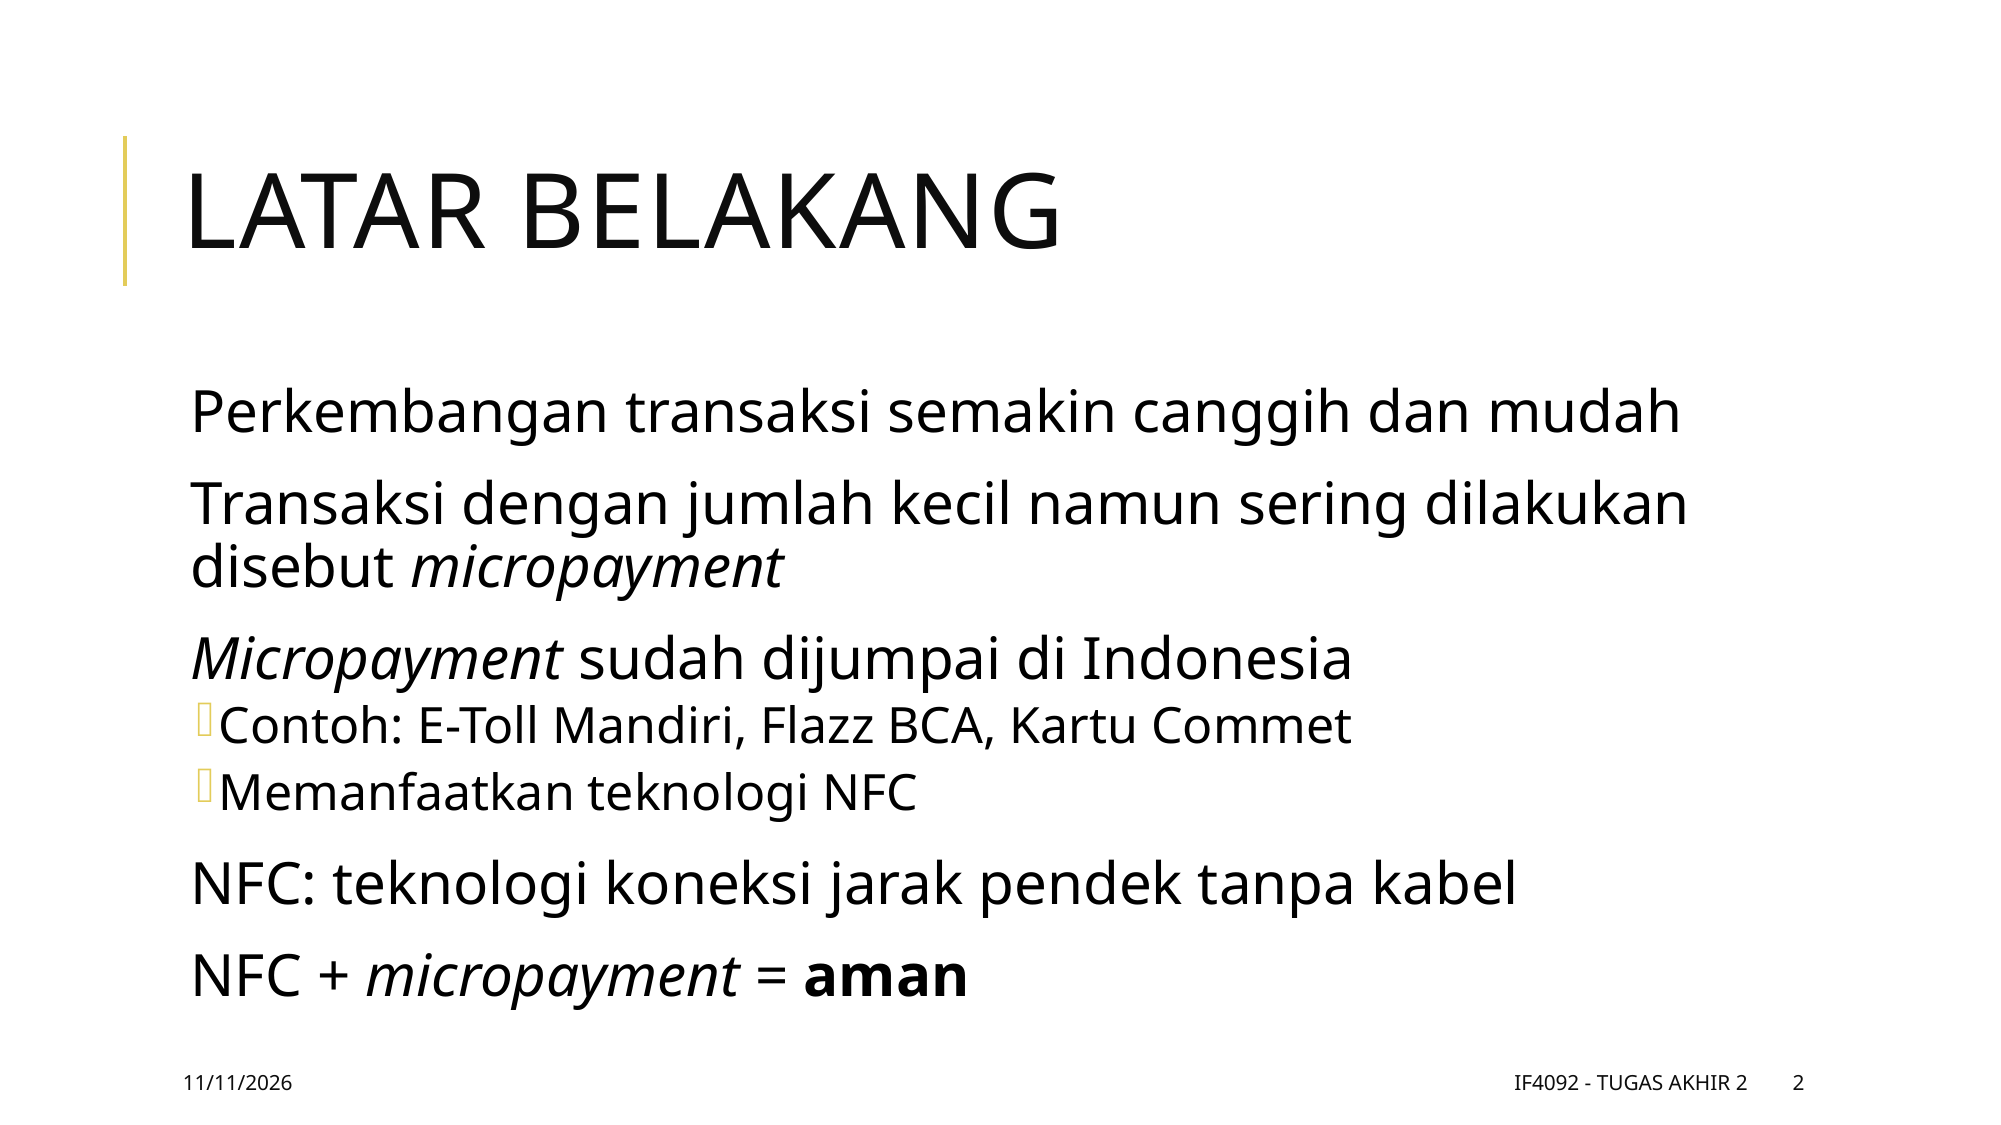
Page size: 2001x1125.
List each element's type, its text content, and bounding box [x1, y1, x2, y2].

list Perkembangan transaksi semakin canggih dan mudah Transaksi dengan jumlah kecil namun sering dilakukan disebut micropayment Micropayment sudah dijumpai di Indonesia Contoh: E-Toll Mandiri, Flazz BCA, Kartu Commet Memanfaatkan teknologi NFC NFC: teknologi koneksi jarak pendek tanpa kabel NFC + micropayment = aman [168, 375, 1763, 1035]
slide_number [168, 1061, 522, 1107]
footer IF4092 - Tugas Akhir 2 [794, 1061, 1763, 1107]
slide_number 2 [1777, 1061, 1938, 1107]
title Latar Belakang [168, 96, 1763, 342]
